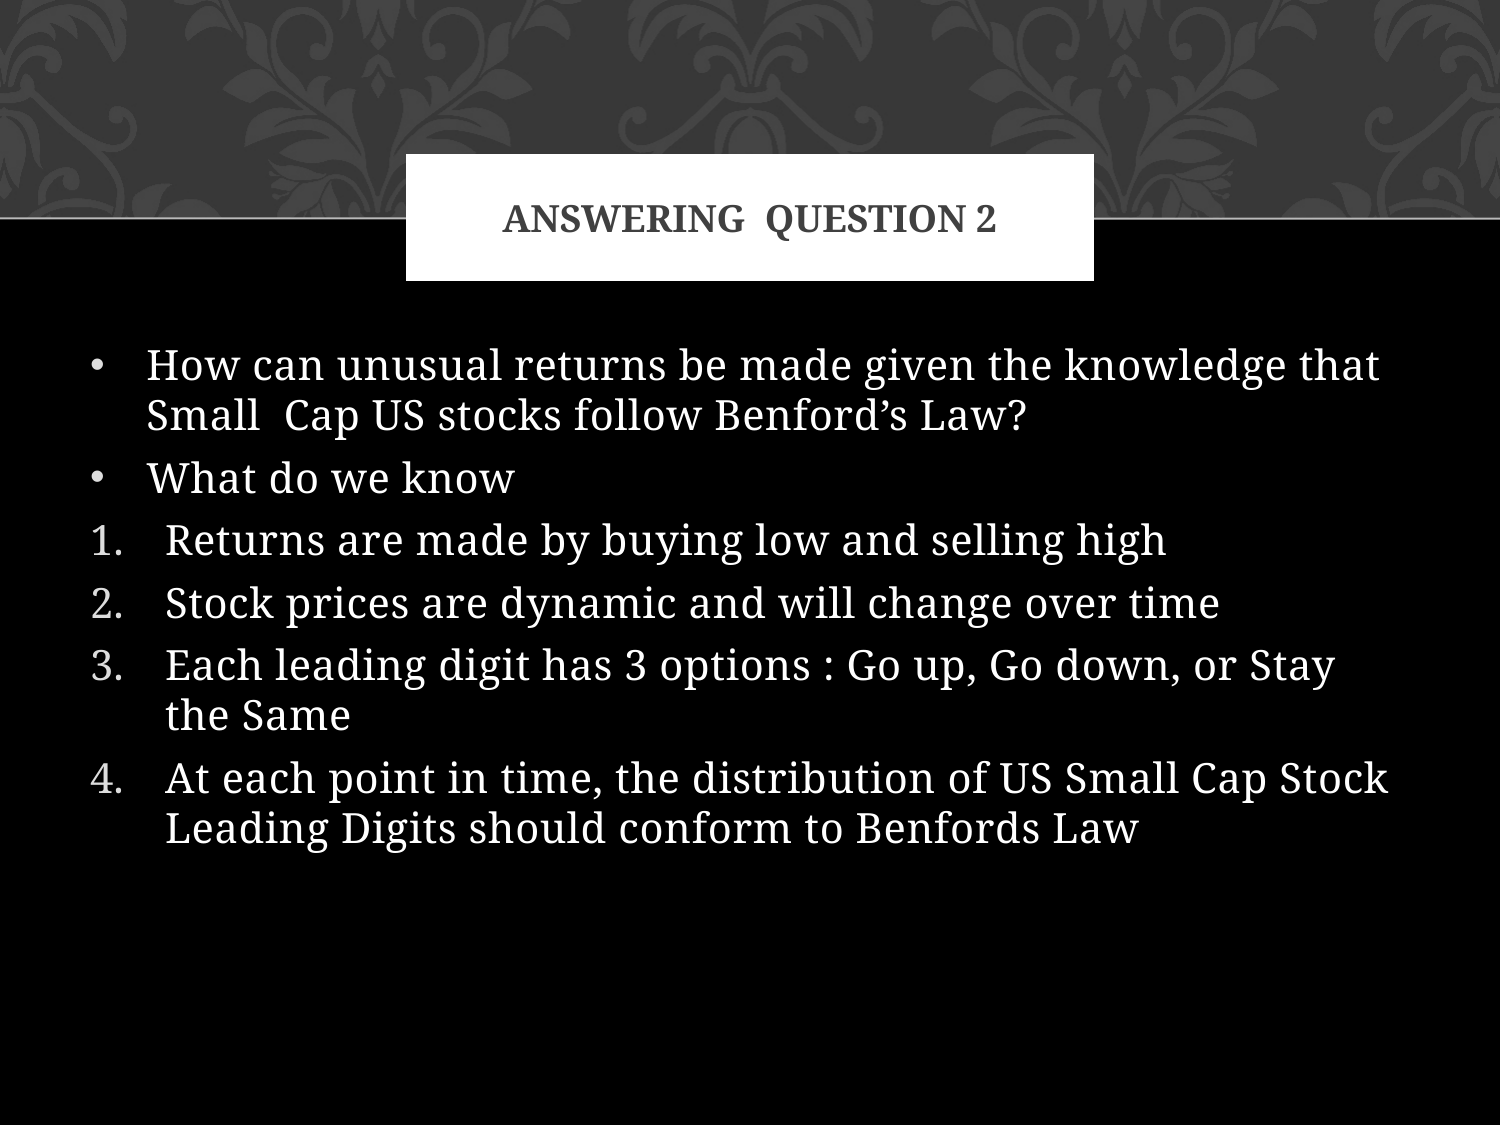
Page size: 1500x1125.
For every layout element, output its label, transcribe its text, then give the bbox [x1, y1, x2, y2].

list How can unusual returns be made given the knowledge that Small Cap US stocks follow Benford’s Law? What do we know Returns are made by buying low and selling high Stock prices are dynamic and will change over time Each leading digit has 3 options : Go up, Go down, or Stay the Same At each point in time, the distribution of US Small Cap Stock Leading Digits should conform to Benfords Law [75, 331, 1425, 1000]
title Answering question 2 [406, 154, 1094, 281]
